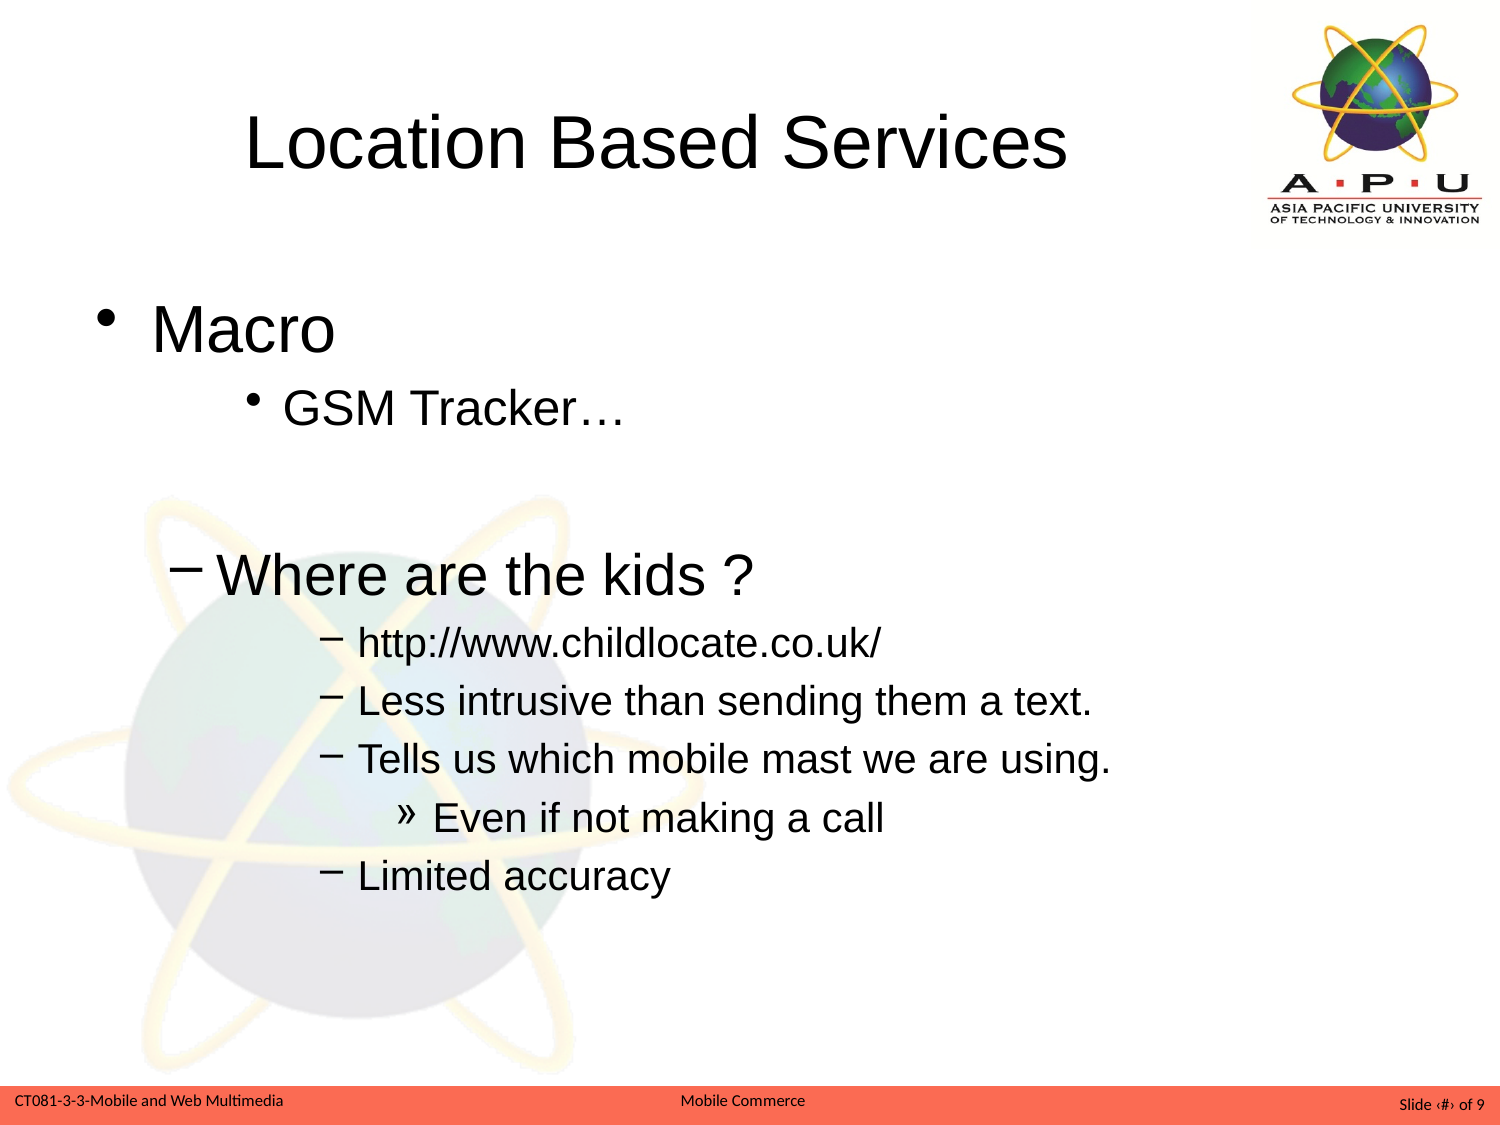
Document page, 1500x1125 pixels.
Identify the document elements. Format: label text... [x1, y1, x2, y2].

footer Slide ‹#› of 9 [1024, 1086, 1500, 1125]
list Macro GSM Tracker… Where are the kids ? http://www.childlocate.co.uk/ Less intrusive than sending them a text. Tells us which mobile mast we are using. Even if not making a call Limited accuracy [79, 278, 1430, 1021]
title Location Based Services [79, 45, 1235, 233]
picture [1251, 0, 1500, 249]
